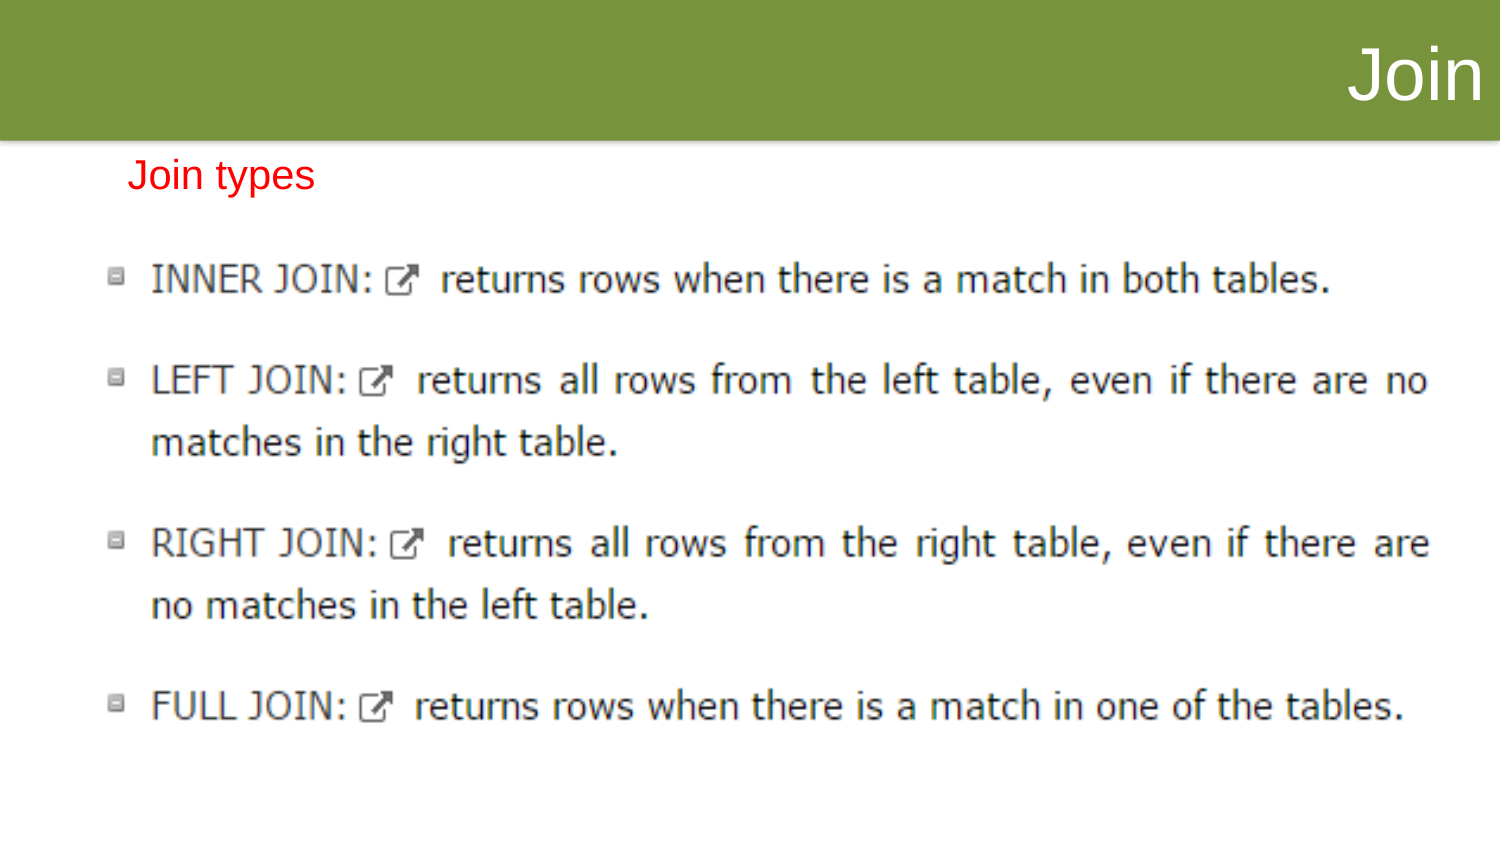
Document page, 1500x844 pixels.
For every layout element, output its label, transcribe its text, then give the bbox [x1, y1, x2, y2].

list Join types [37, 148, 1500, 844]
text_box Join [0, 0, 1500, 141]
picture [87, 234, 1451, 755]
